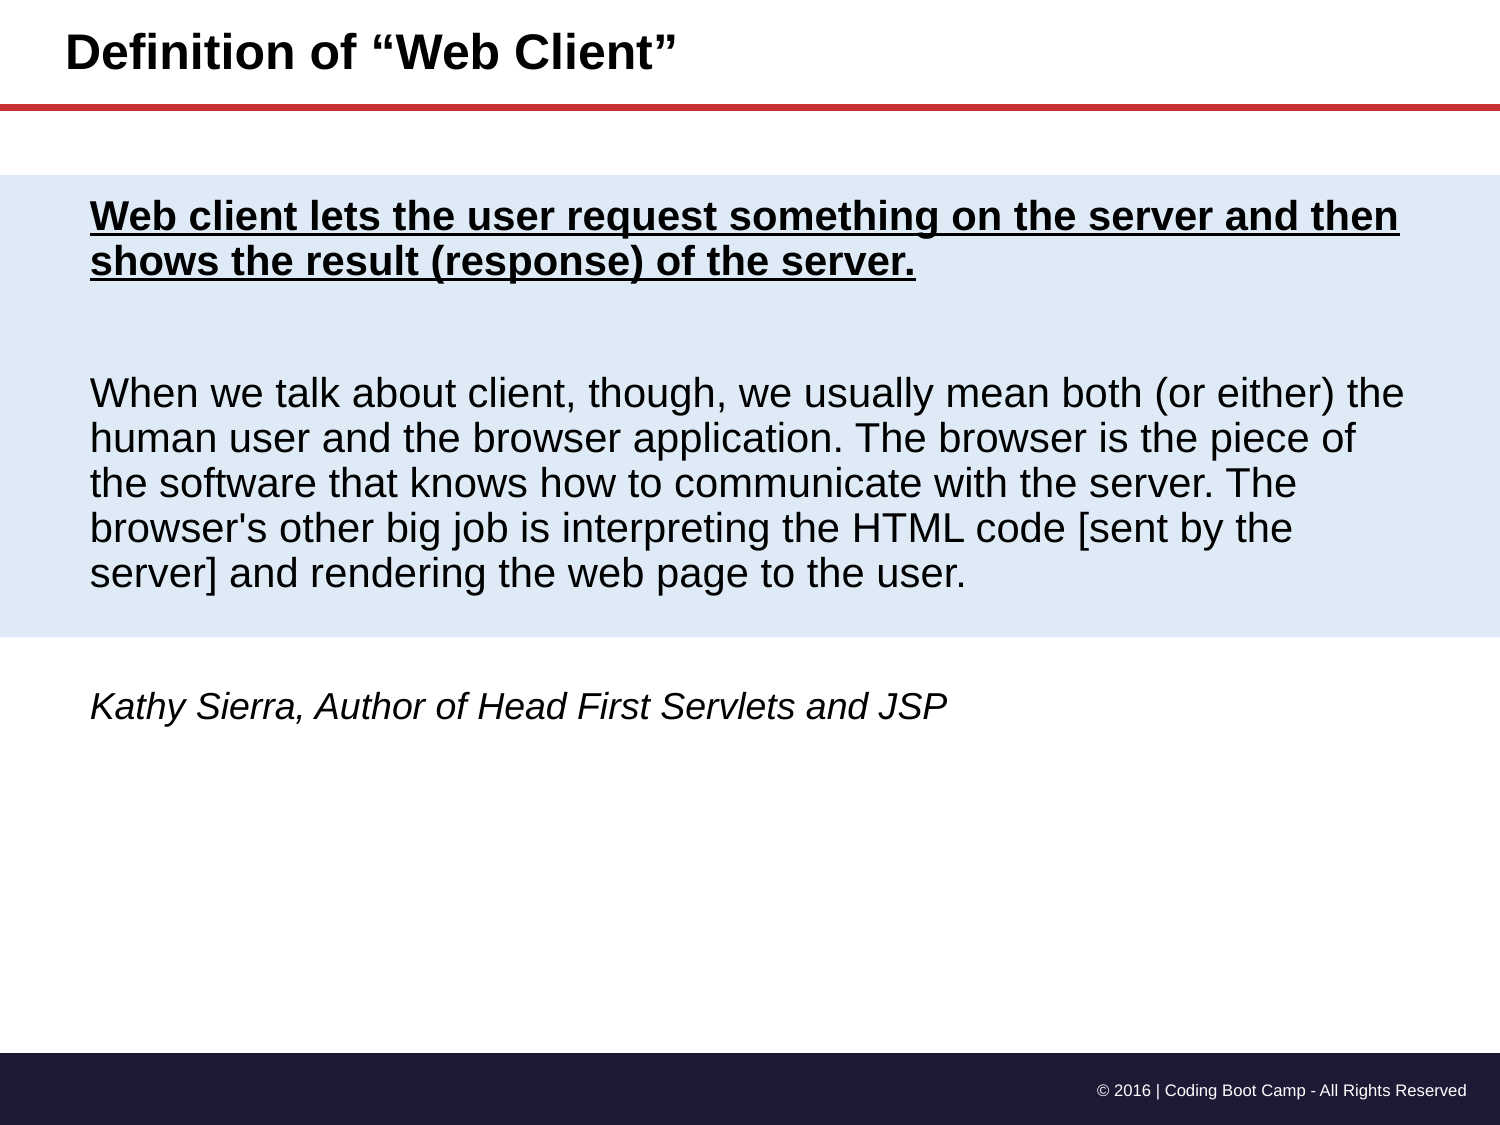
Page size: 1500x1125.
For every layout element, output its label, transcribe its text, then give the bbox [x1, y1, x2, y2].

text_box Web client lets the user request something on the server and then shows the result (response) of the server. When we talk about client, though, we usually mean both (or either) the human user and the browser application. The browser is the piece of the software that knows how to communicate with the server. The browser's other big job is interpreting the HTML code [sent by the server] and rendering the web page to the user. [74, 187, 1425, 638]
text_box Kathy Sierra, Author of Head First Servlets and JSP [75, 674, 1463, 735]
text_box [0, 174, 1500, 638]
title Definition of “Web Client” [50, 0, 948, 108]
